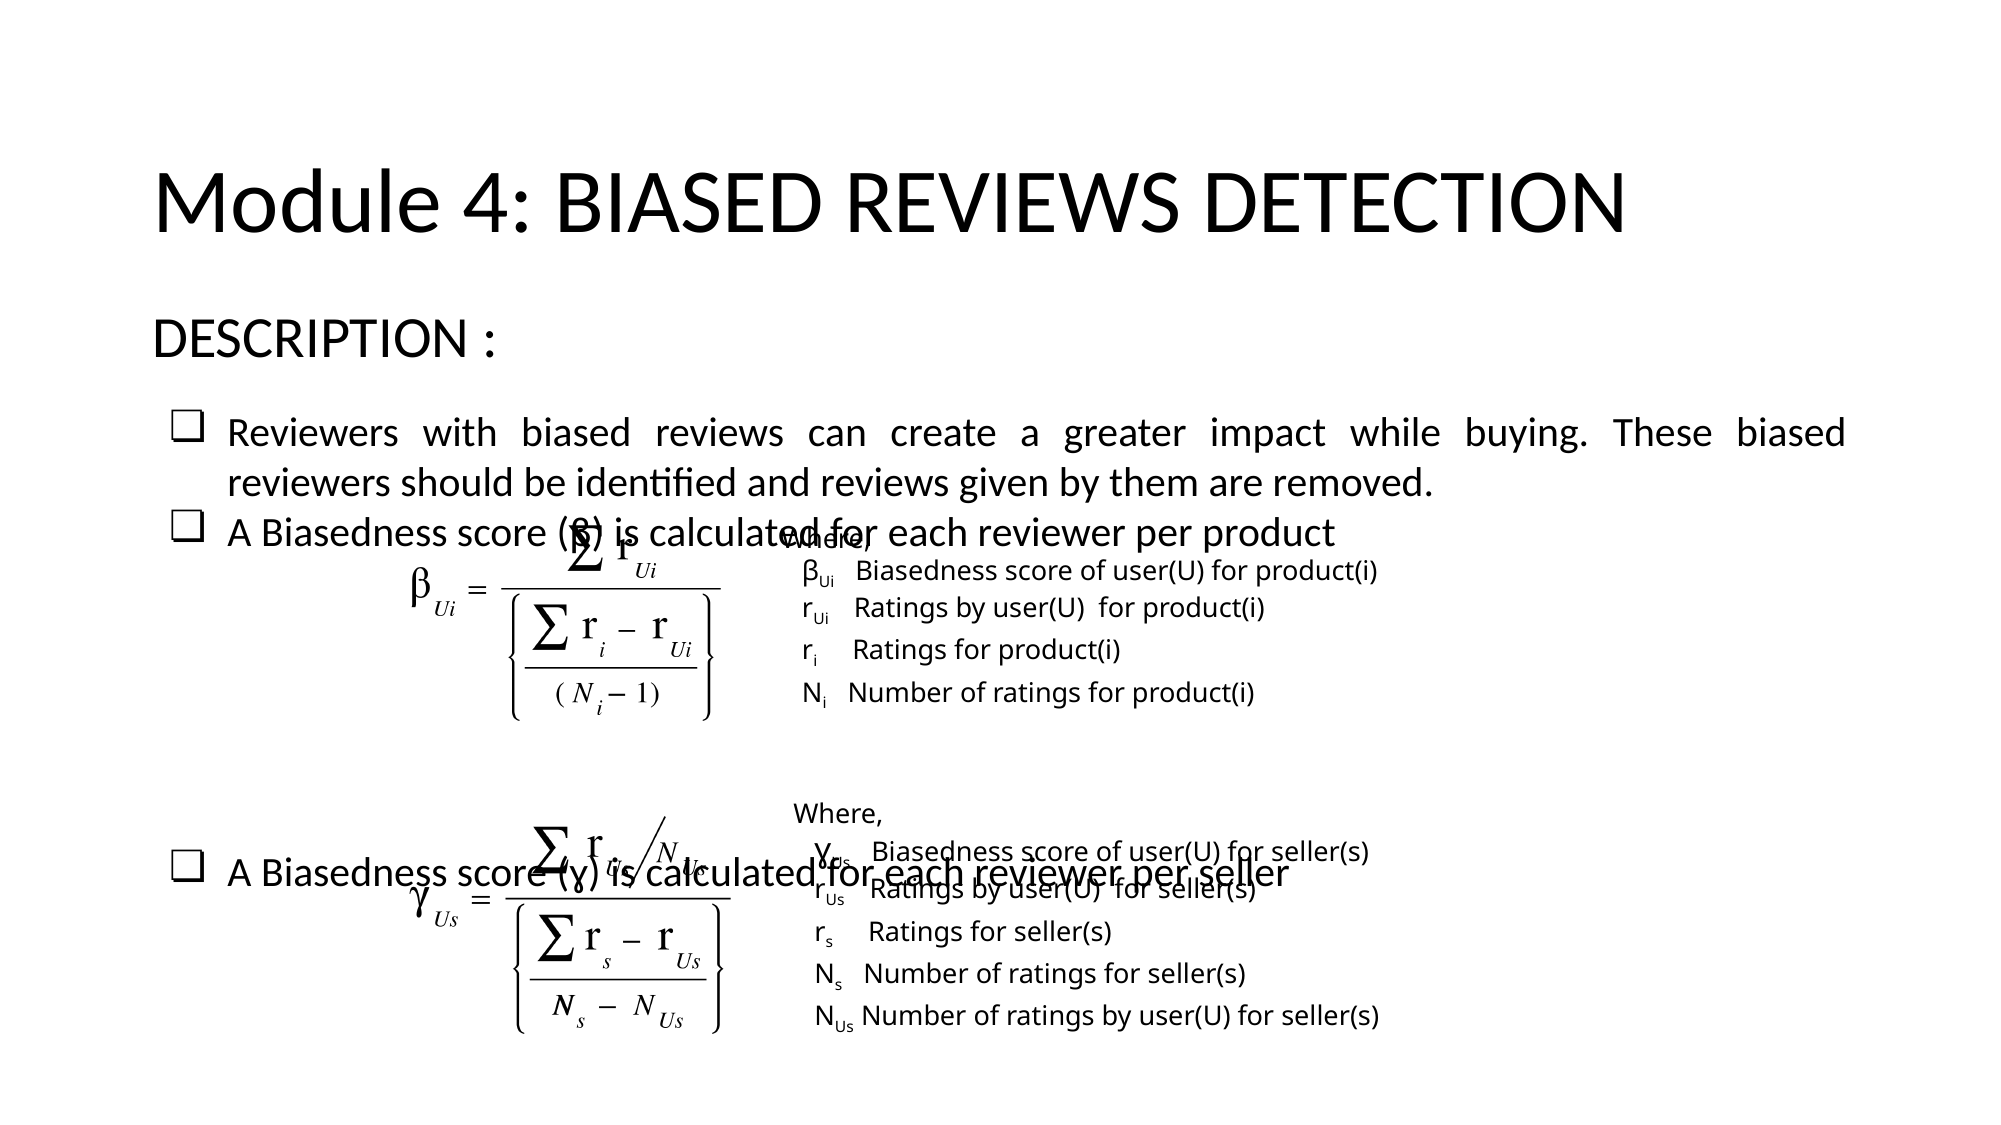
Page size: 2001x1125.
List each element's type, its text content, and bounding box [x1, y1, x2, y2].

title Module 4: BIASED REVIEWS DETECTION [137, 59, 1863, 278]
picture [409, 525, 724, 721]
text_box Where, βUi Biasedness score of user(U) for product(i) rUi Ratings by user(U) for product(i) ri Ratings for product(i) Ni Number of ratings for product(i) [765, 501, 1411, 727]
list DESCRIPTION : Reviewers with biased reviews can create a greater impact while buying. These biased reviewers should be identified and reviews given by them are removed. A Biasedness score (β) is calculated for each reviewer per product A Biasedness score (ɣ) is calculated for each reviewer per seller [137, 299, 1863, 1074]
picture [409, 816, 734, 1035]
text_box Where, ɣUs Biasedness score of user(U) for seller(s) rUs Ratings by user(U) for seller(s) rs Ratings for seller(s) Ns Number of ratings for seller(s) NUs Number of ratings by user(U) for seller(s) [778, 776, 1411, 1051]
